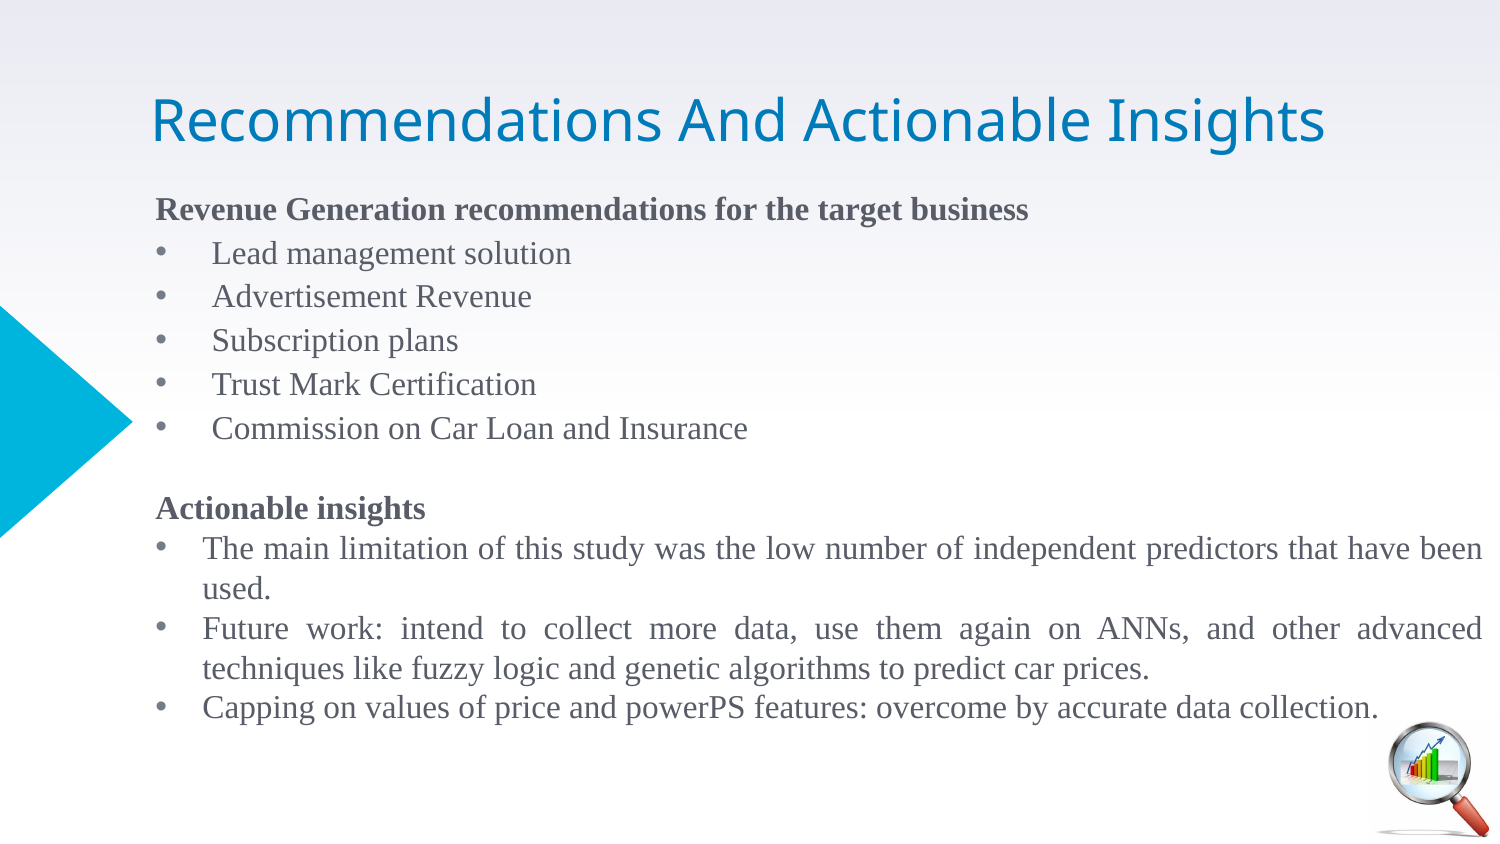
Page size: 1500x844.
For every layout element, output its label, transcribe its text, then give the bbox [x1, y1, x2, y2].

subtitle Revenue Generation recommendations for the target business Lead management solution Advertisement Revenue Subscription plans Trust Mark Certification Commission on Car Loan and Insurance Actionable insights The main limitation of this study was the low number of independent predictors that have been used. Future work: intend to collect more data, use them again on ANNs, and other advanced techniques like fuzzy logic and genetic algorithms to predict car prices. Capping on values of price and powerPS features: overcome by accurate data collection. [136, 182, 1486, 819]
title Recommendations And Actionable Insights [150, 67, 1348, 153]
picture [1369, 715, 1500, 844]
